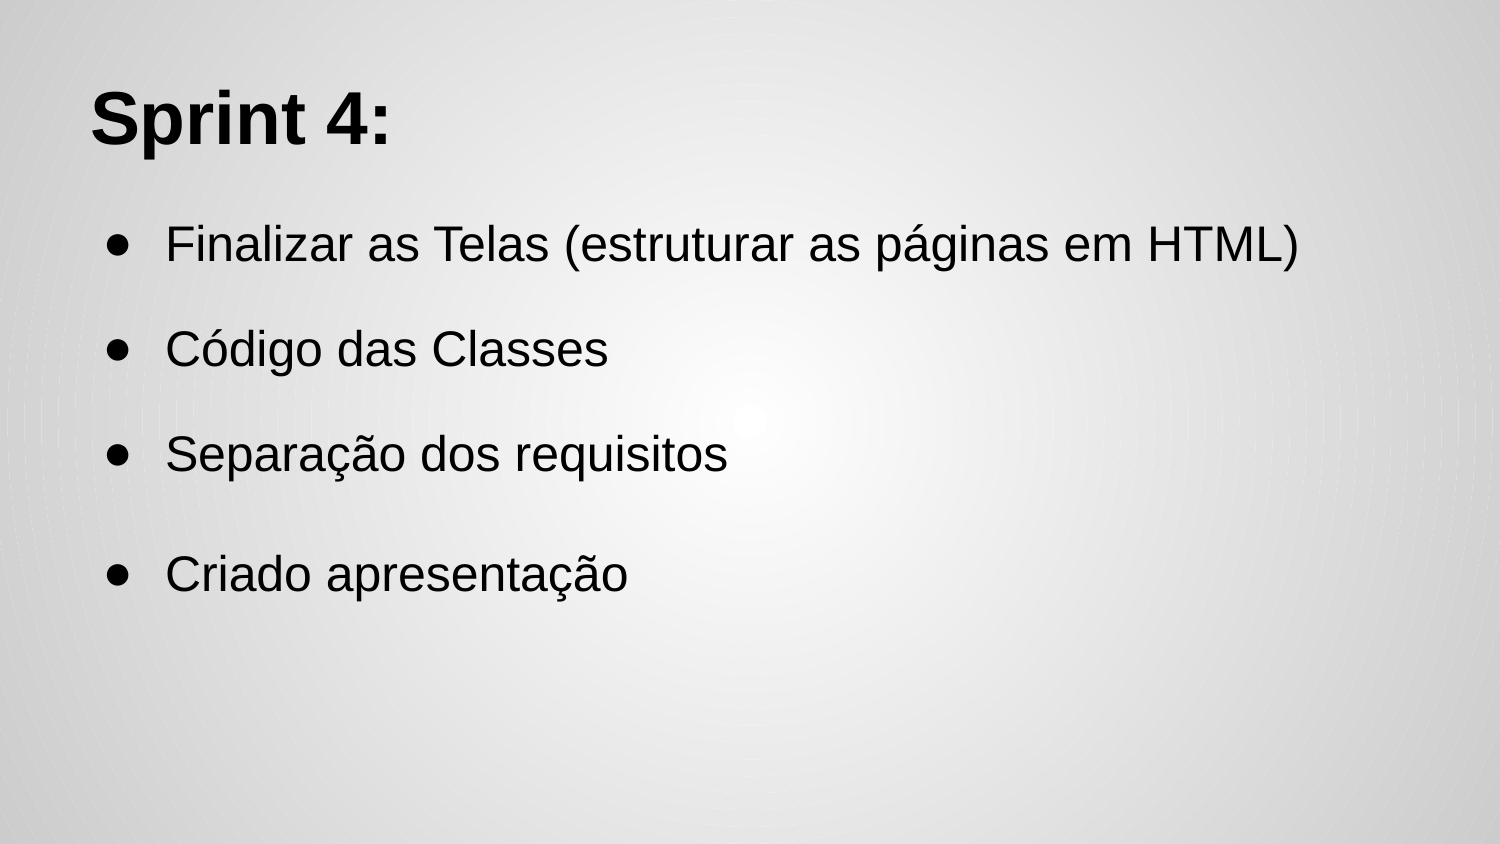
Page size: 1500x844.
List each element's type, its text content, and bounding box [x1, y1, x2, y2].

title Sprint 4: [75, 33, 1425, 175]
list Finalizar as Telas (estruturar as páginas em HTML) Código das Classes Separação dos requisitos Criado apresentação [75, 196, 1425, 808]
